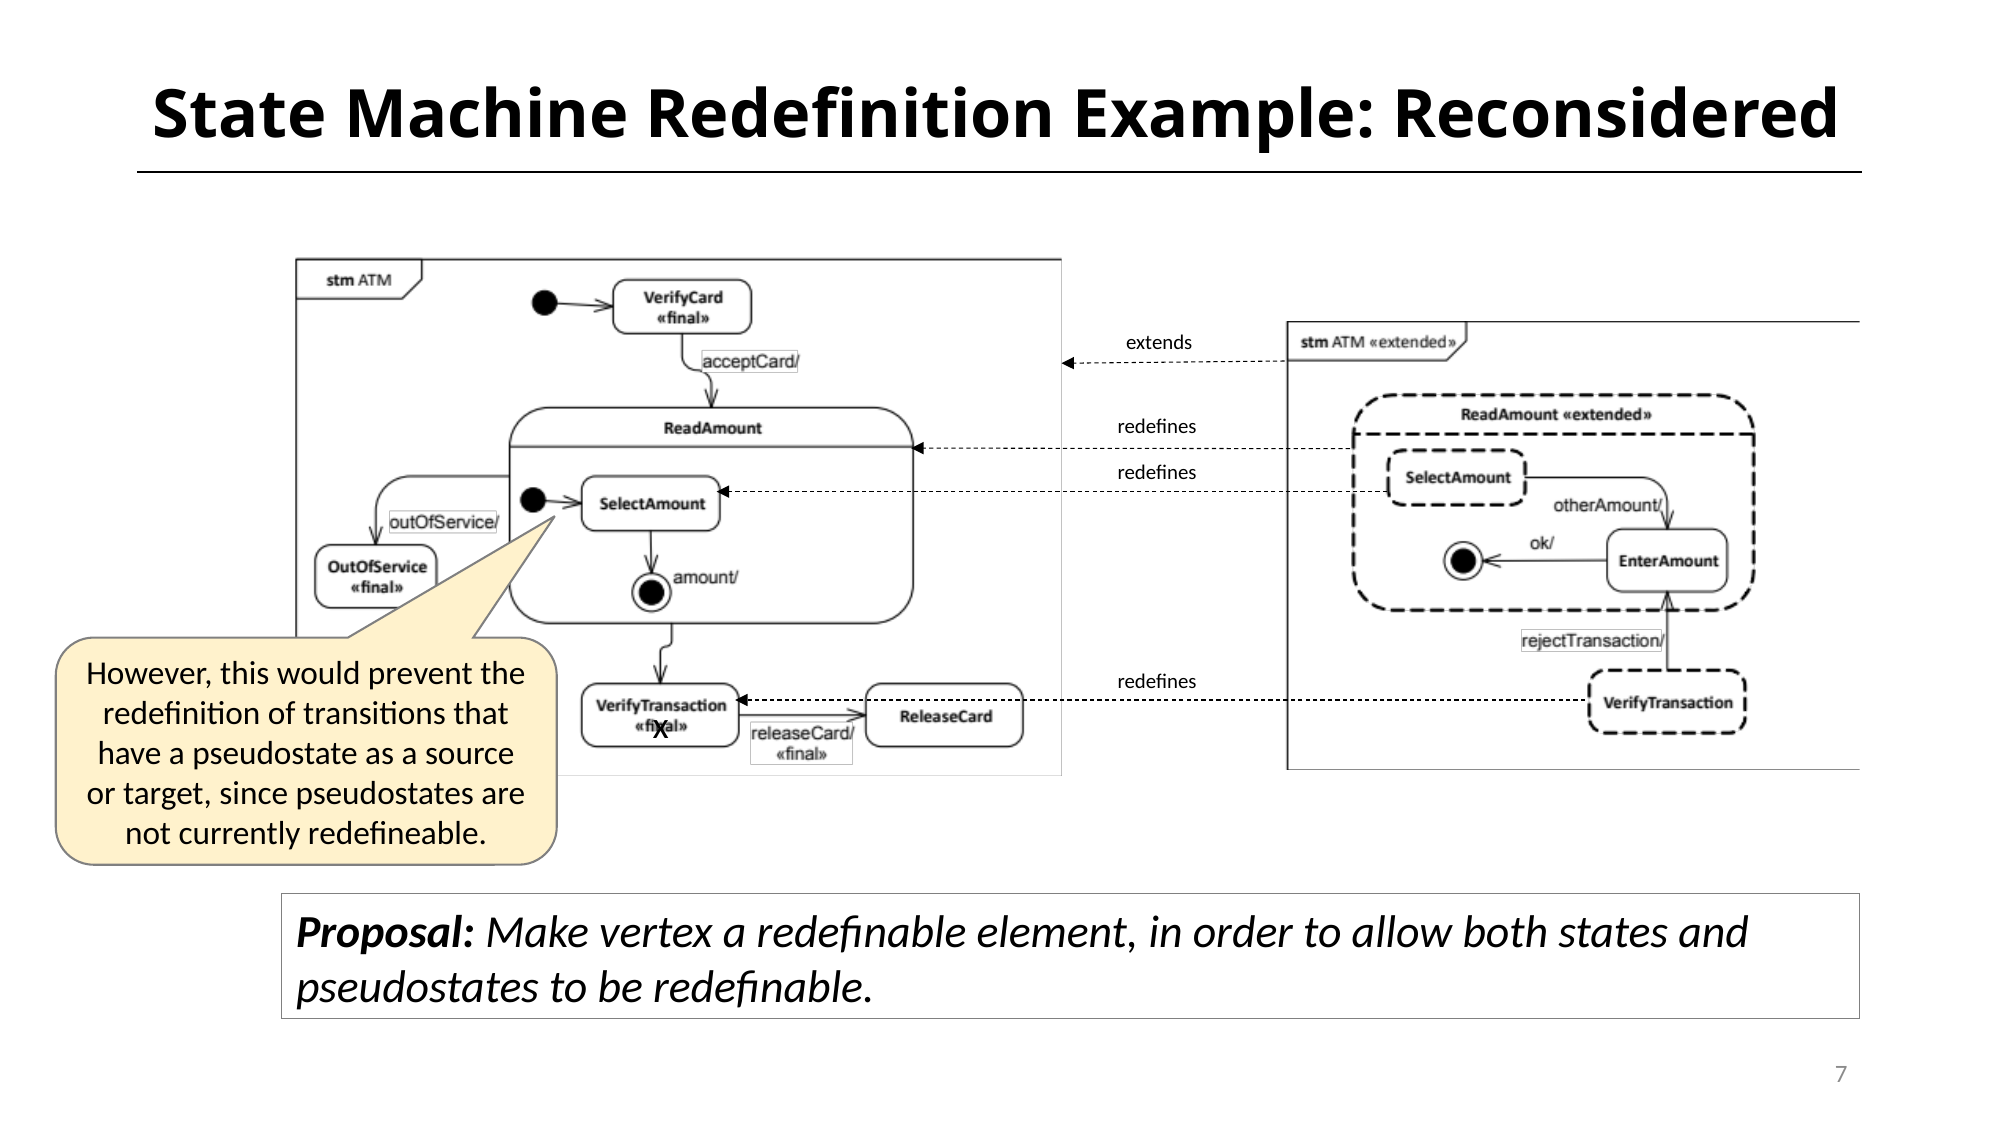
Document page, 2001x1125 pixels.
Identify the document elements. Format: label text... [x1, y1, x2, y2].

text_box Proposal: Make vertex a redefinable element, in order to allow both states and pseudostates to be redefinable. [281, 893, 1860, 1019]
text_box redefines [1103, 405, 1212, 445]
text_box redefines [1103, 451, 1212, 491]
text_box redefines [1103, 660, 1212, 699]
picture [294, 256, 1062, 776]
text_box extends [1111, 320, 1208, 361]
text_box However, this would prevent the redefinition of transitions that have a pseudostate as a source or target, since pseudostates are not currently redefineable. [54, 636, 558, 866]
slide_number 7 [1412, 1042, 1863, 1103]
picture [1284, 321, 1860, 770]
title State Machine Redefinition Example: Reconsidered [137, 59, 1863, 173]
